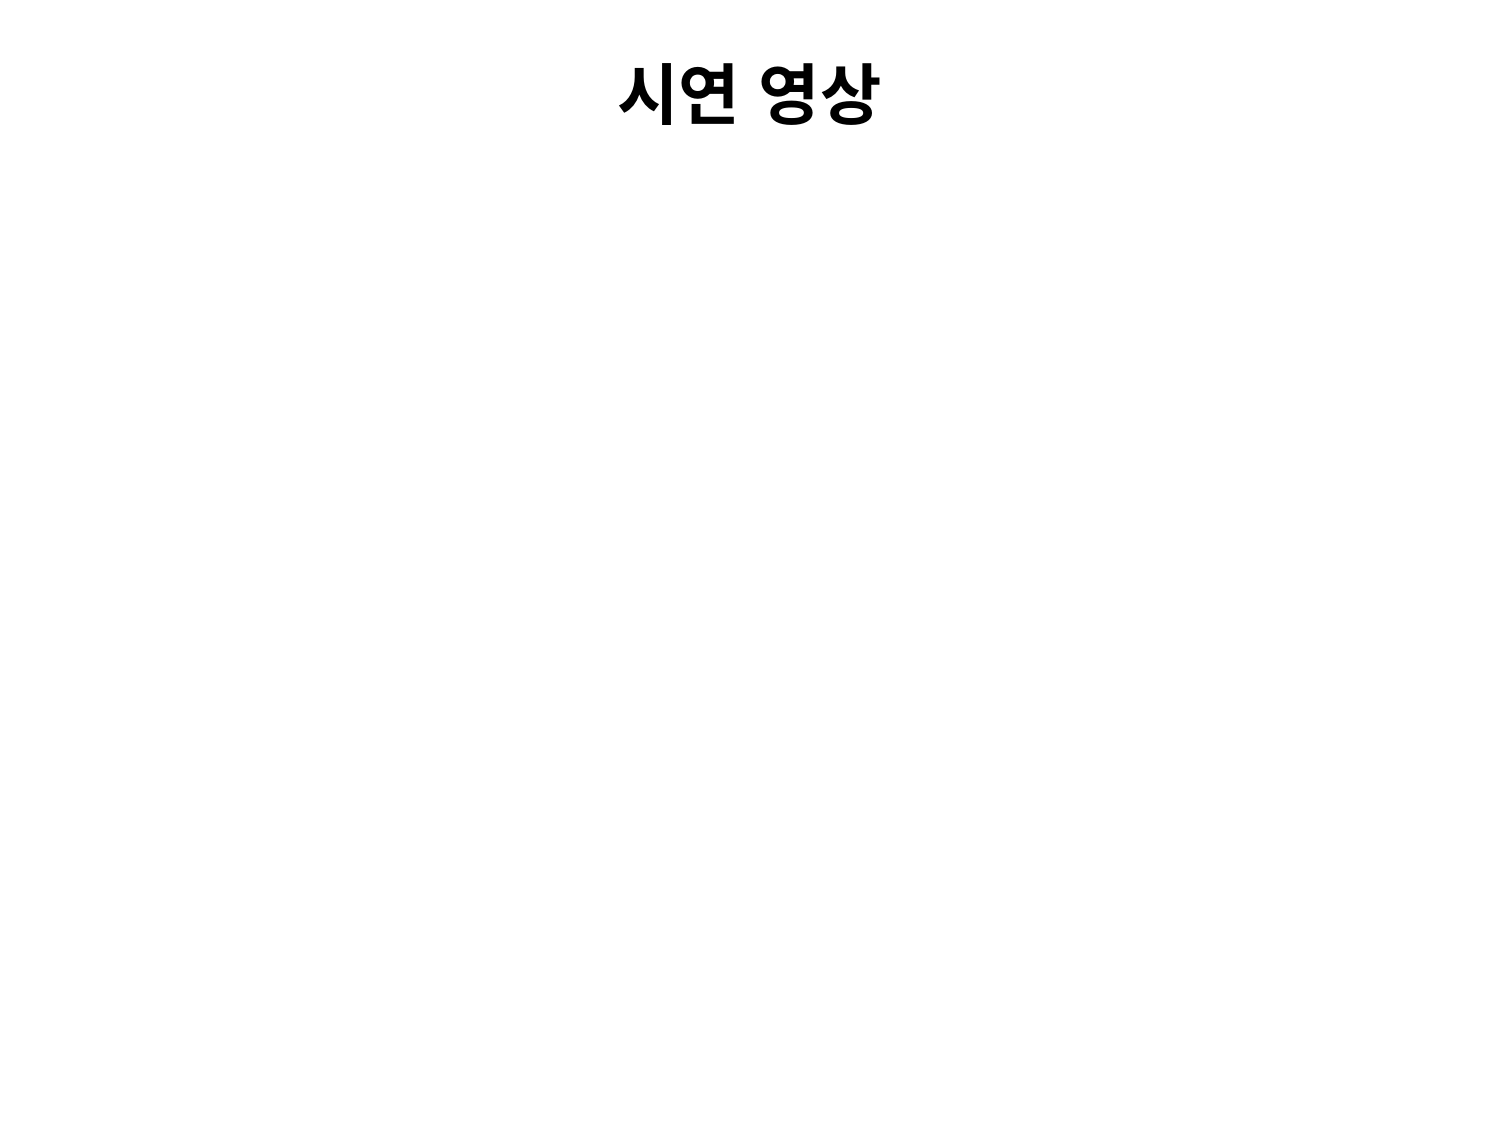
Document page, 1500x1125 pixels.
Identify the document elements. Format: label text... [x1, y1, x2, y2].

title 시연 영상 [75, 45, 1425, 141]
